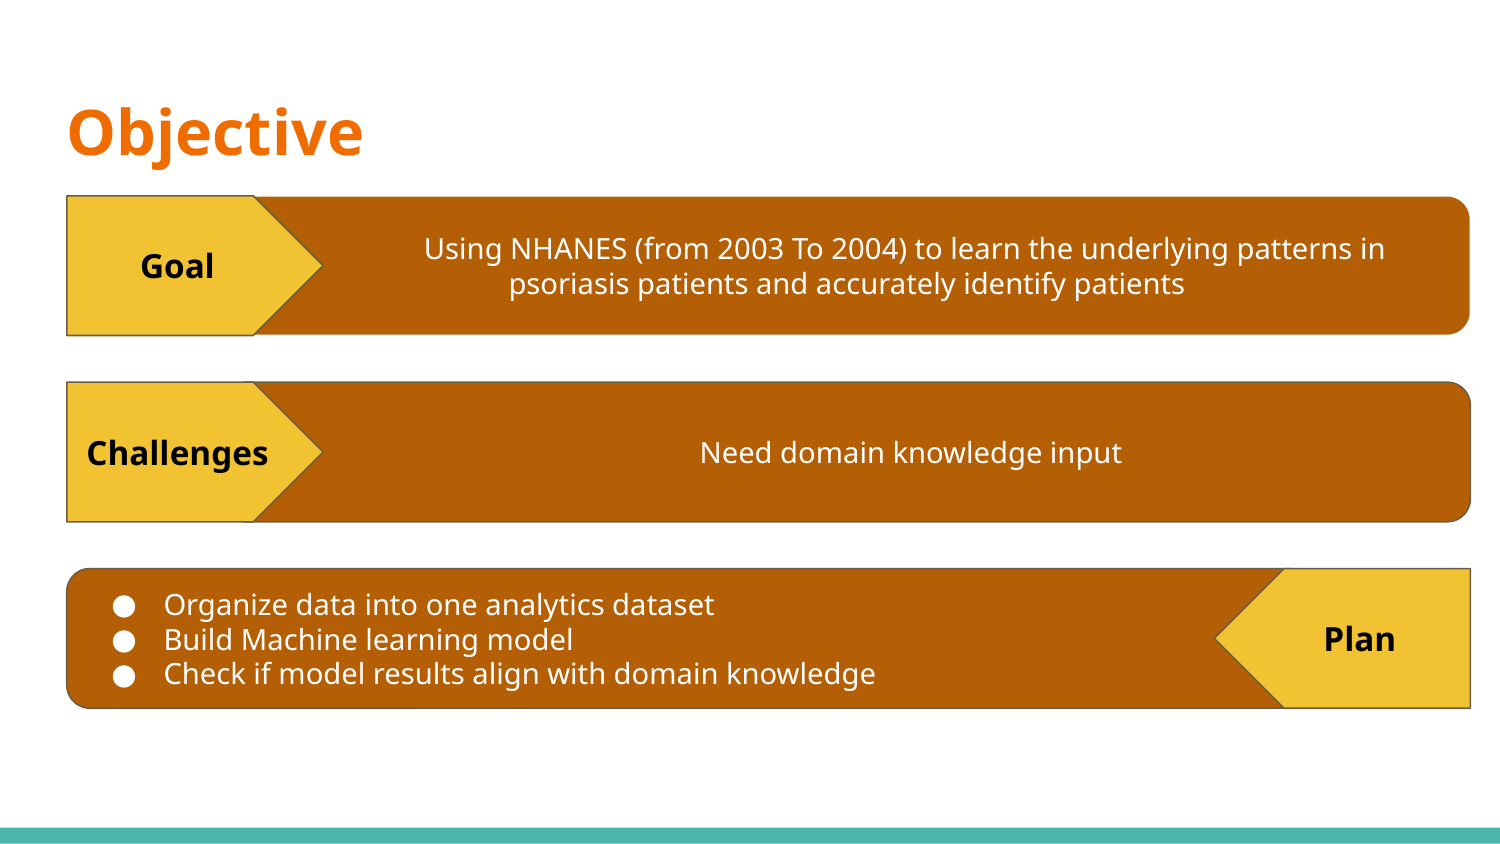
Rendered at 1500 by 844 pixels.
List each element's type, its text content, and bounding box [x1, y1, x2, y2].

text_box Using NHANES (from 2003 To 2004) to learn the underlying patterns in psoriasis patients and accurately identify patients [254, 195, 1471, 336]
text_box Plan [1214, 568, 1471, 709]
text_box Need domain knowledge input [255, 382, 1471, 522]
text_box Goal [66, 195, 324, 336]
text_box Organize data into one analytics dataset Build Machine learning model Check if model results align with domain knowledge [66, 568, 1283, 709]
title Objective [51, 72, 1449, 189]
text_box Challenges [66, 382, 324, 522]
